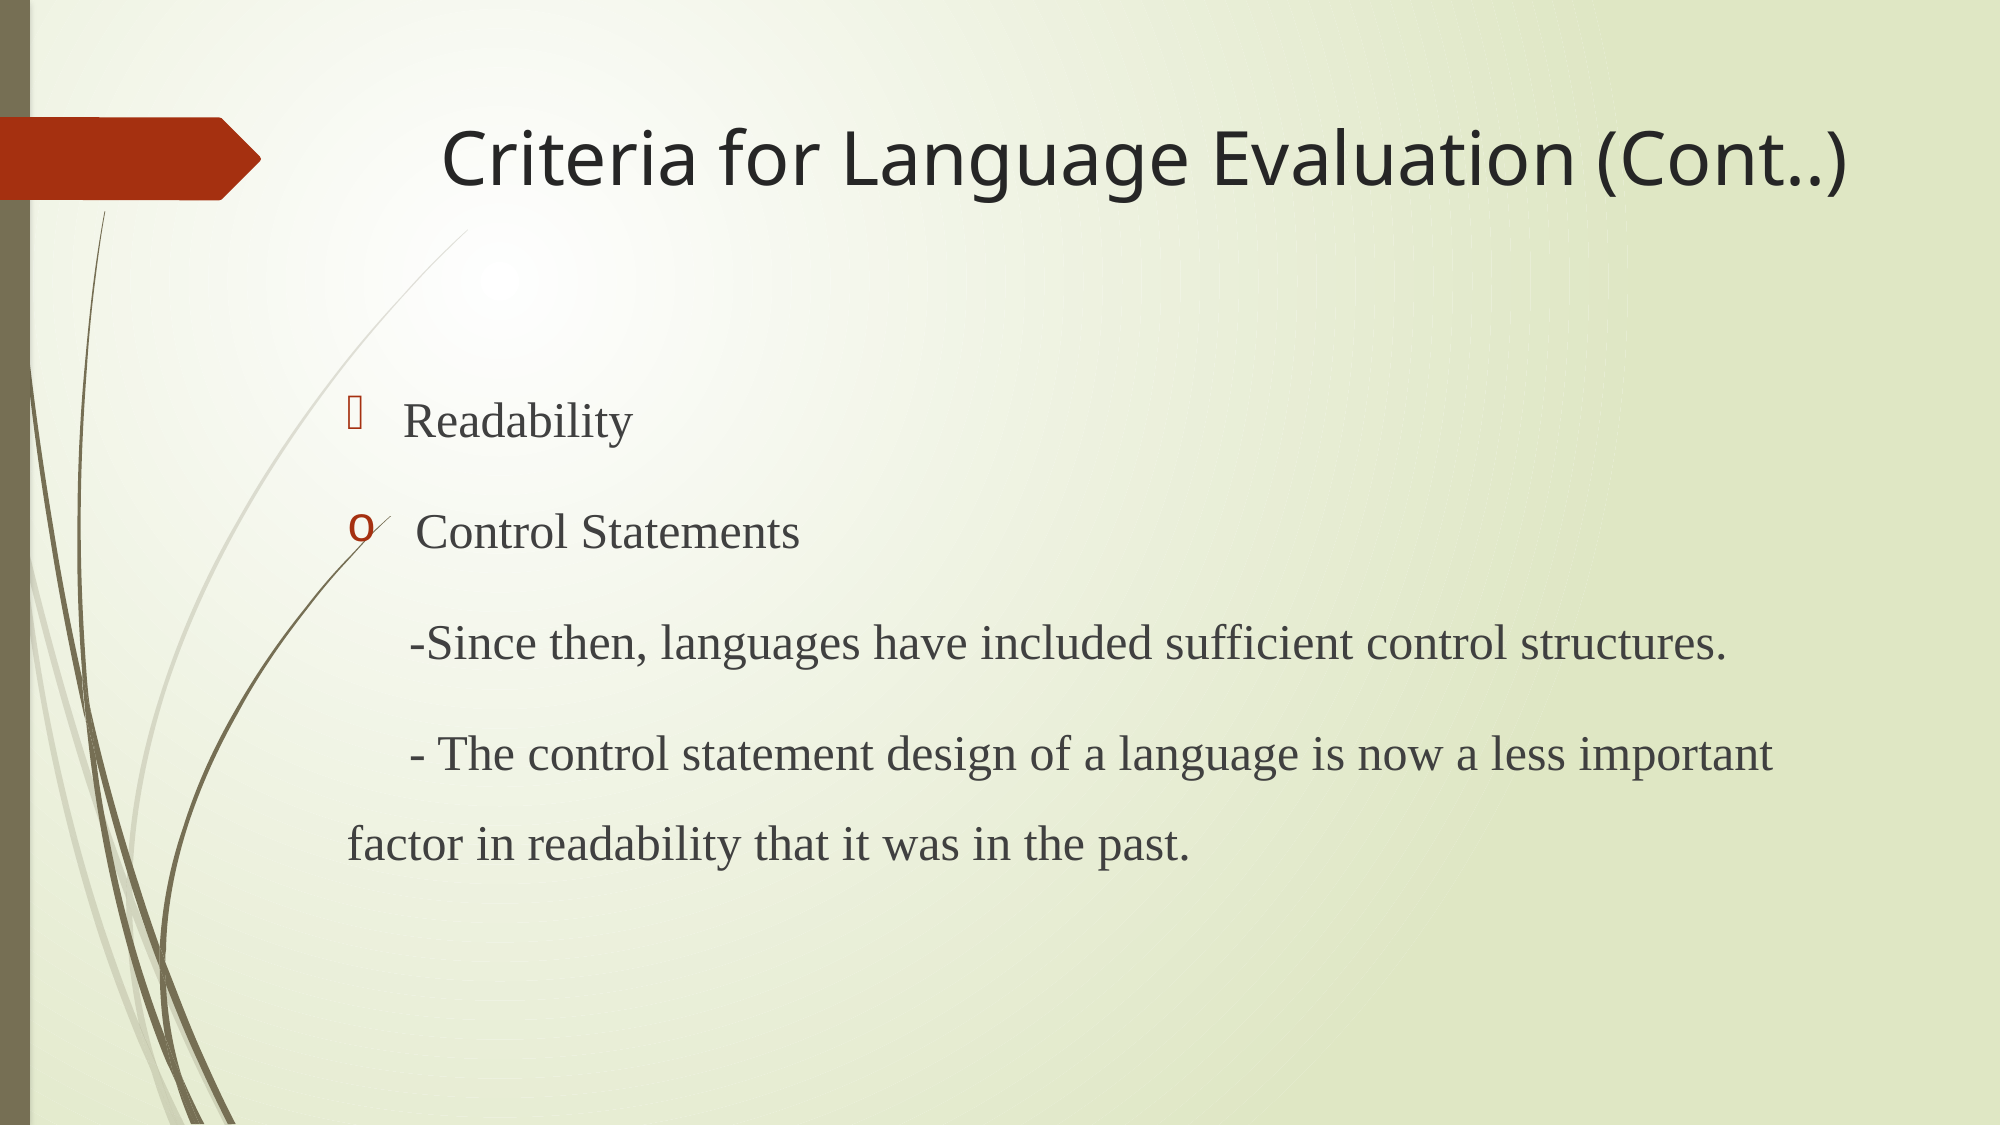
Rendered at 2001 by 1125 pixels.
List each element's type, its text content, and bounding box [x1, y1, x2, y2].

list Readability Control Statements -Since then, languages have included sufficient control structures. - The control statement design of a language is now a less important factor in readability that it was in the past. [331, 350, 1888, 1057]
title Criteria for Language Evaluation (Cont..) [425, 102, 1888, 313]
